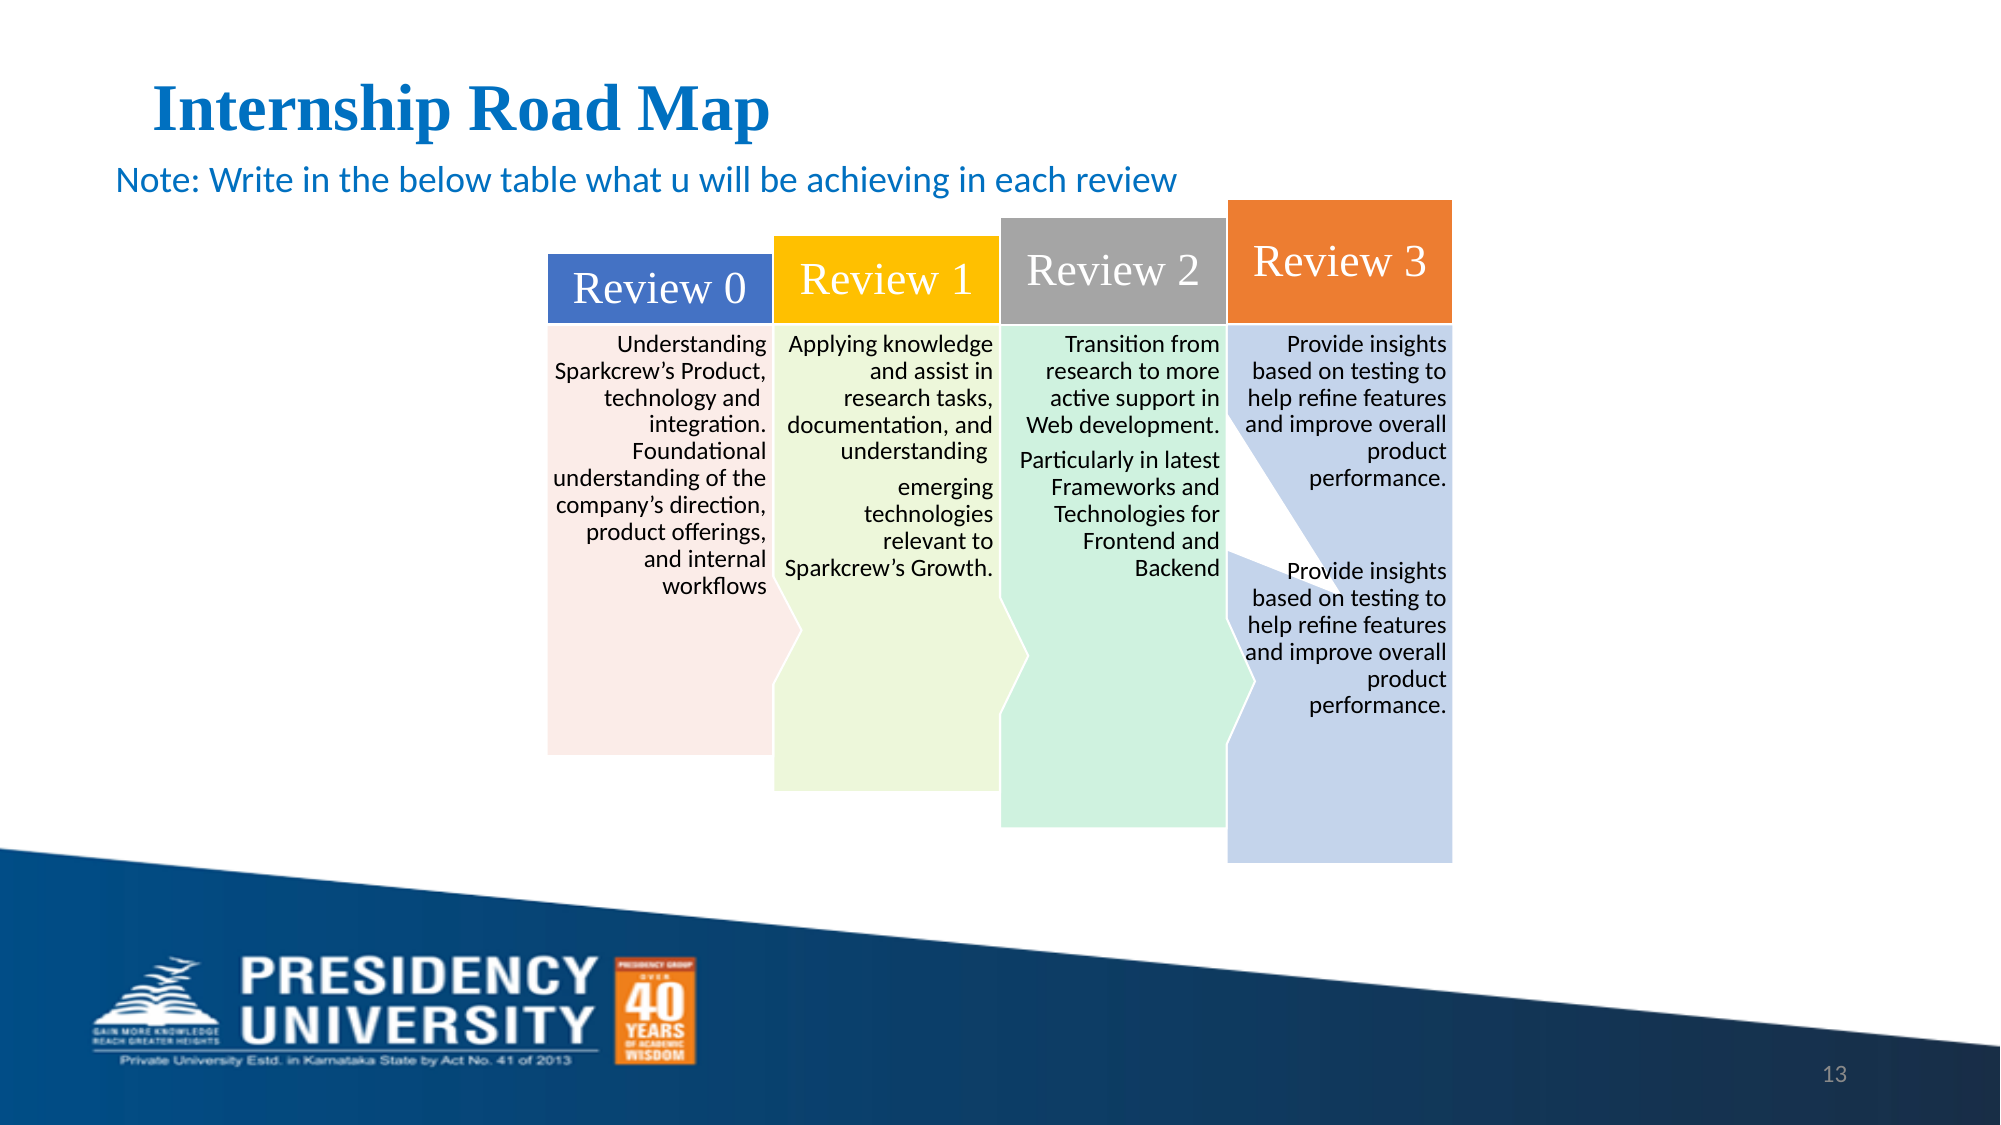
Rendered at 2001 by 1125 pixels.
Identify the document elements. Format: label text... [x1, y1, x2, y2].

picture [0, 845, 2000, 1125]
slide_number 13 [1412, 1042, 1863, 1103]
text_box Note: Write in the below table what u will be achieving in each review [100, 147, 1194, 208]
title Internship Road Map [137, 59, 1863, 158]
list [137, 198, 1863, 865]
